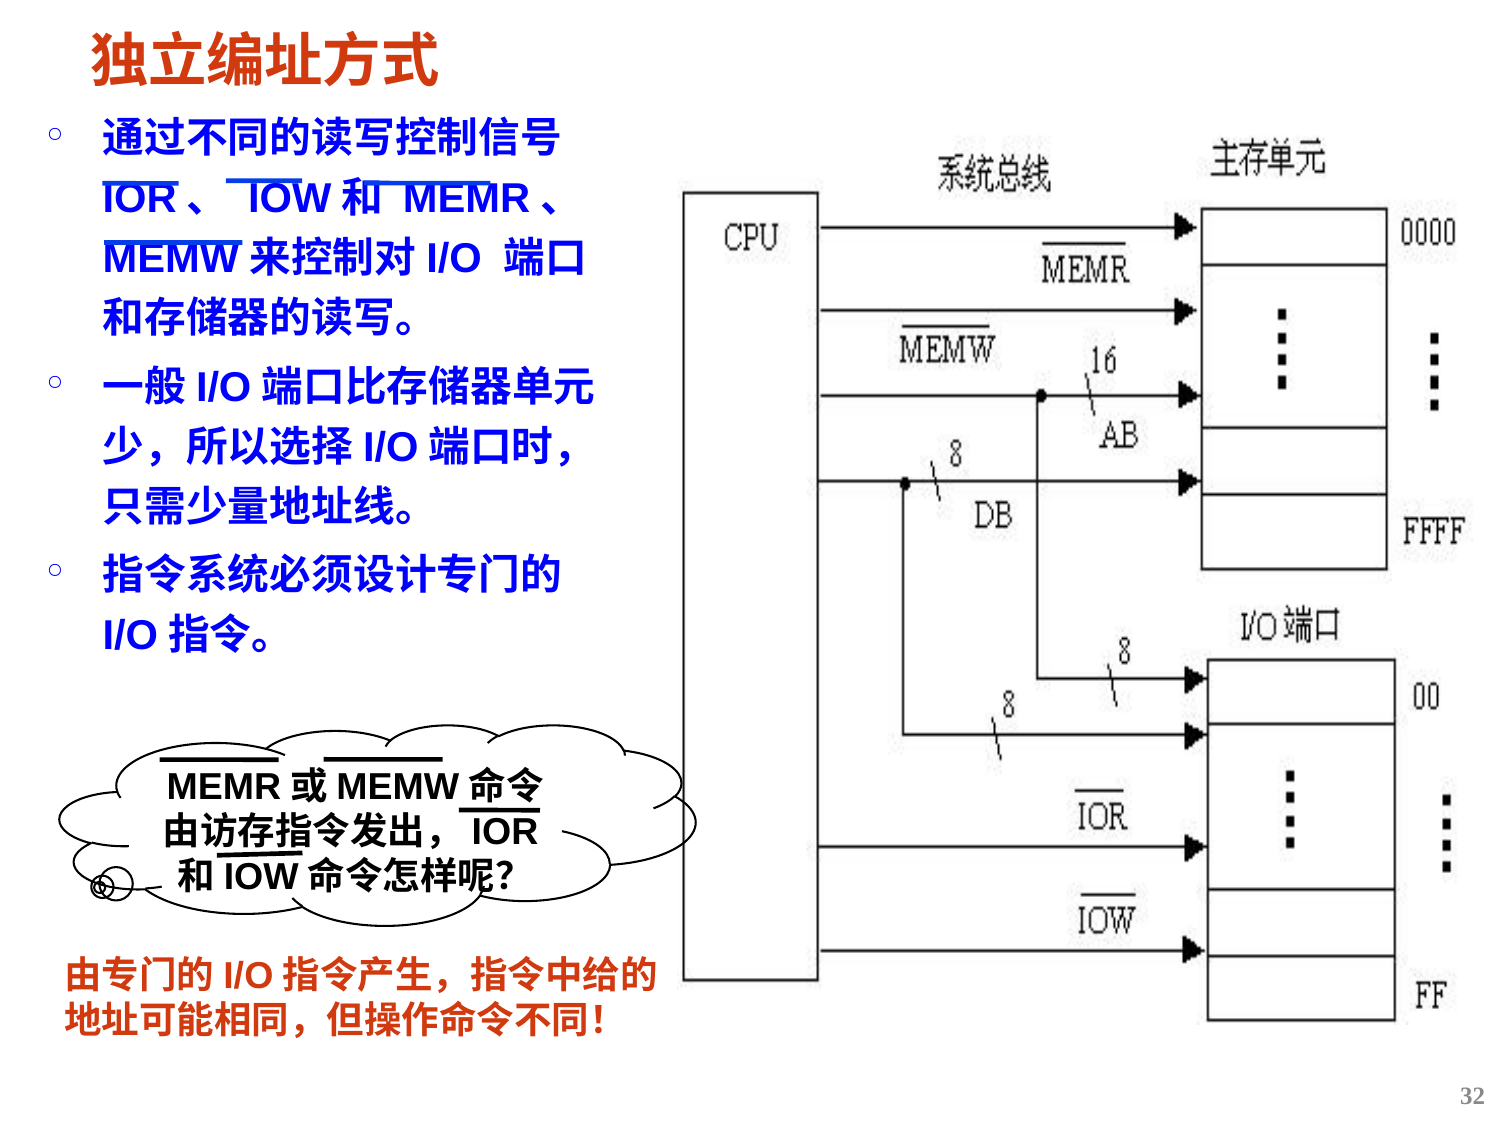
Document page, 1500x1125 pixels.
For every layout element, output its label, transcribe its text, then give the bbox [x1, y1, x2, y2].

title 独立编址方式 [79, 28, 768, 98]
text_box MEMR或MEMW命令由访存指令发出，IOR和IOW命令怎样呢？ [59, 725, 677, 926]
slide_number 32 [1162, 1064, 1500, 1125]
list 通过不同的读写控制信号IOR、 IOW和 MEMR、 MEMW来控制对I/O 端口和存储器的读写。 一般I/O端口比存储器单元少，所以选择I/O端口时，只需少量地址线。 指令系统必须设计专门的I/O指令。 [35, 38, 616, 676]
text_box 由专门的I/O指令产生，指令中给的地址可能相同，但操作命令不同！ [49, 943, 696, 1049]
picture [677, 115, 1500, 1025]
